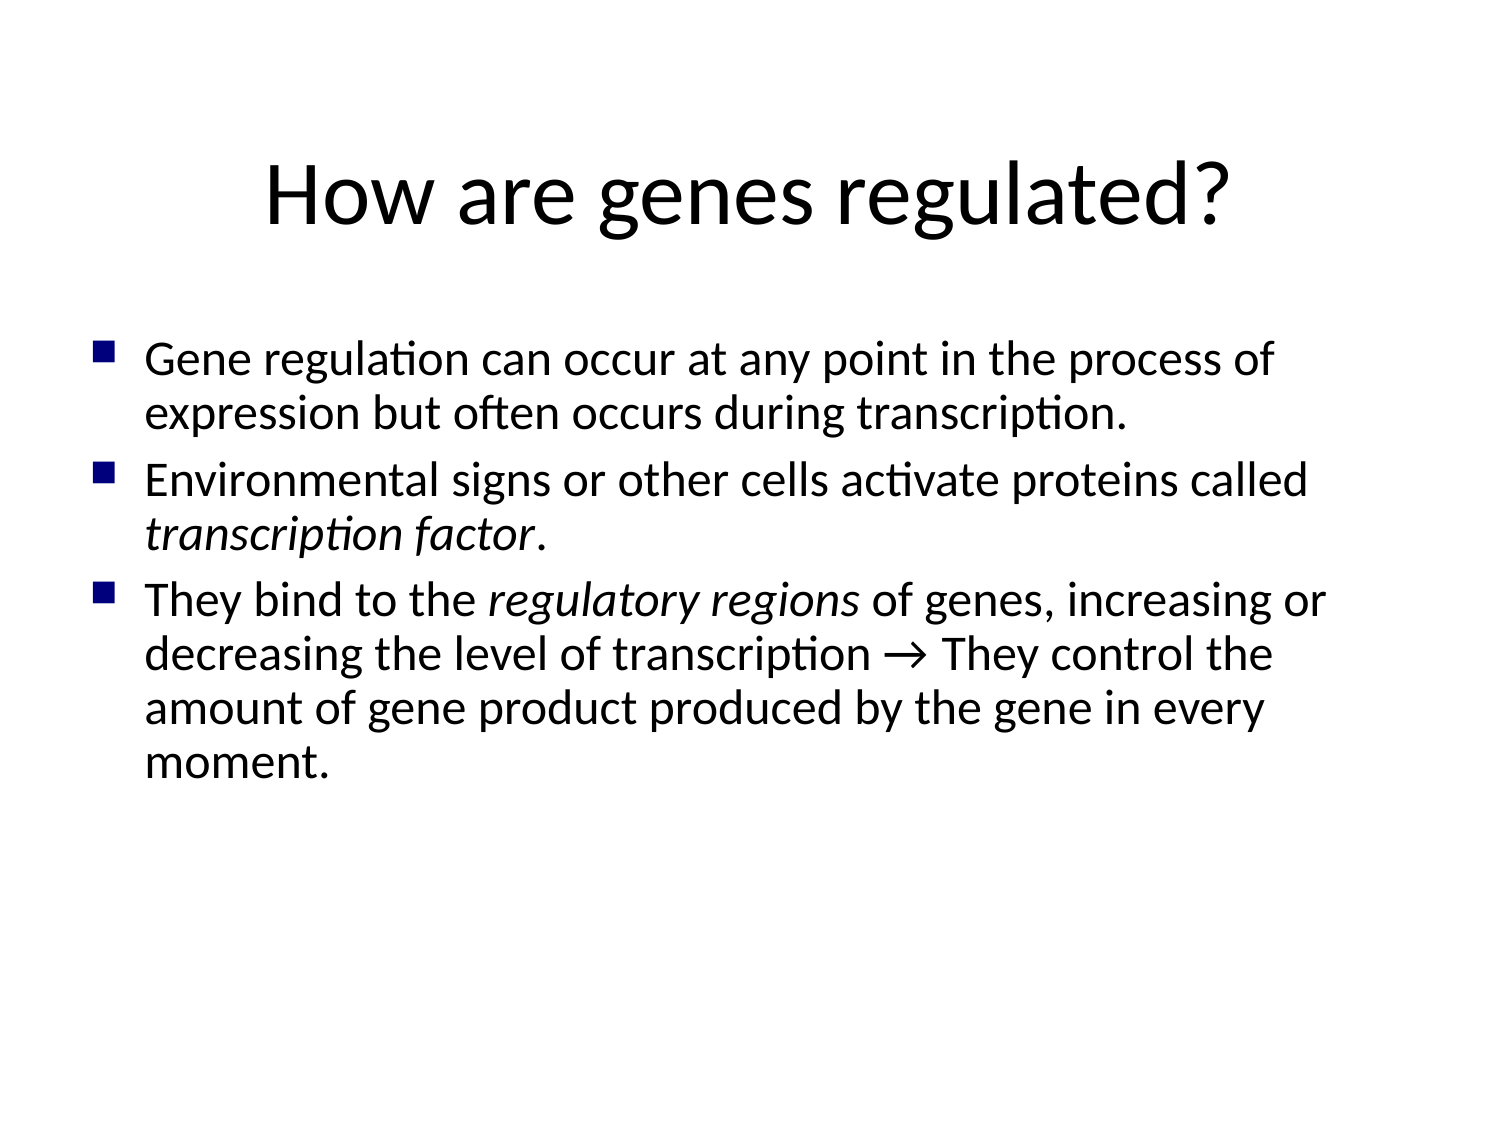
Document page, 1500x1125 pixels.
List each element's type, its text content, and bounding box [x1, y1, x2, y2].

title How are genes regulated? [75, 75, 1425, 300]
text_box Gene regulation can occur at any point in the process of expression but often occurs during transcription. Environmental signs or other cells activate proteins called transcription factor. They bind to the regulatory regions of genes, increasing or decreasing the level of transcription → They control the amount of gene product produced by the gene in every moment. [74, 324, 1425, 963]
